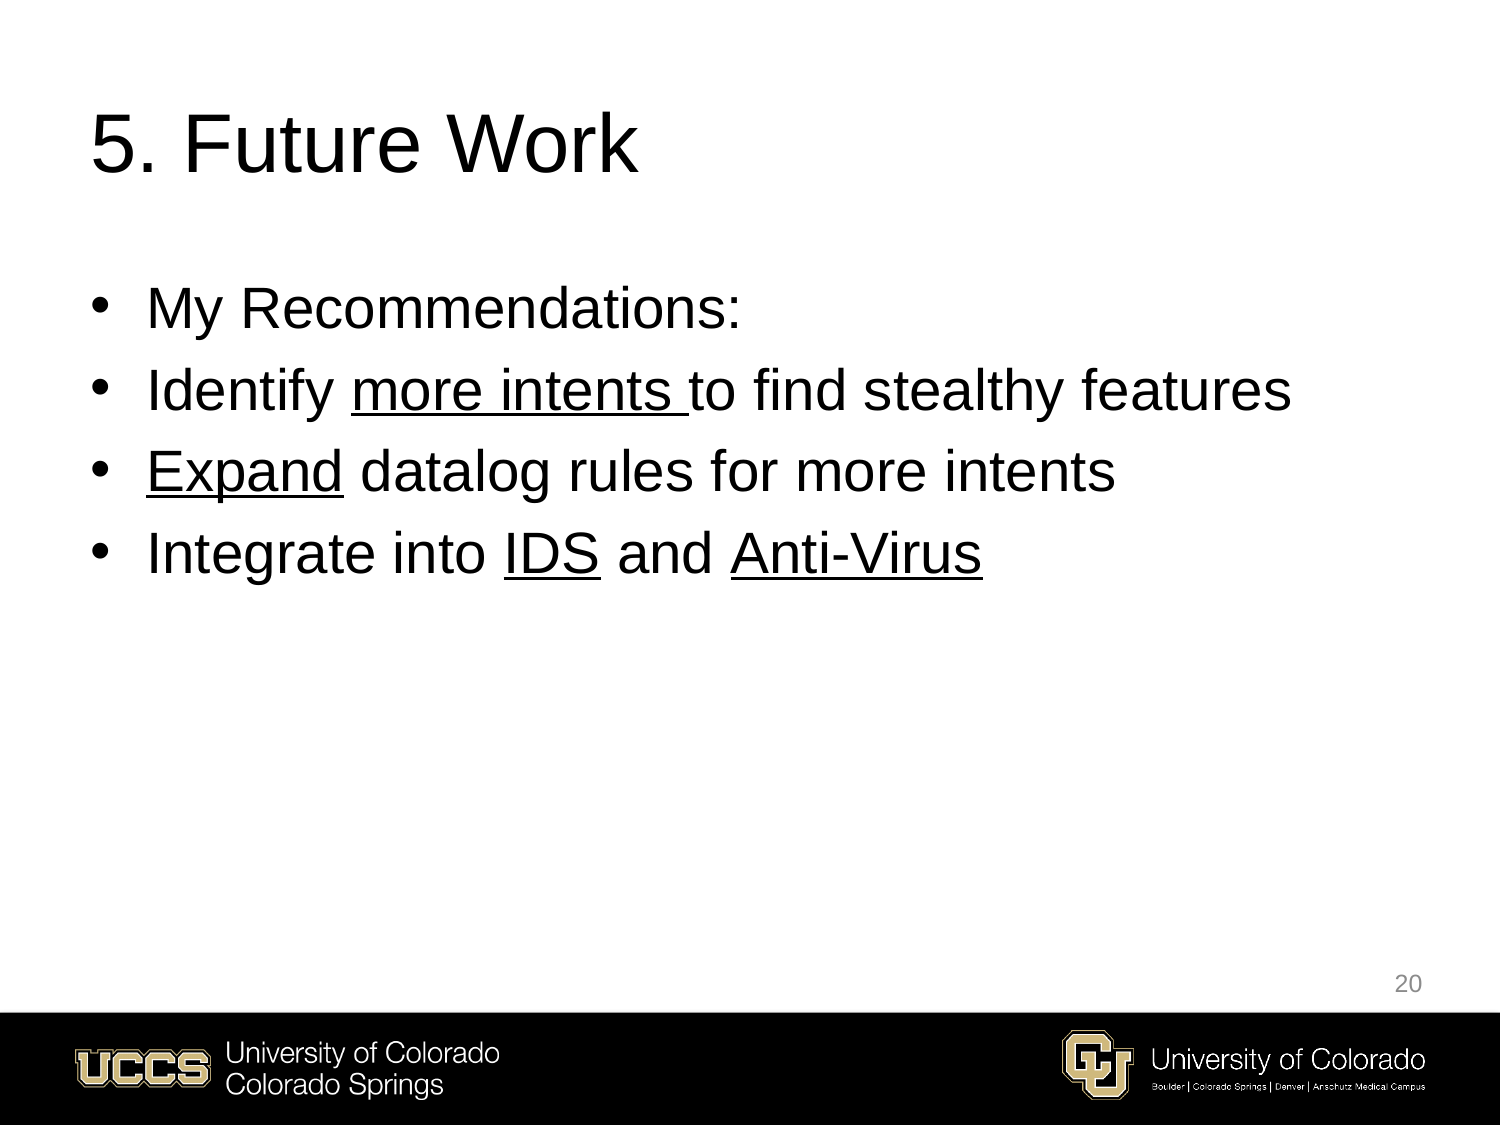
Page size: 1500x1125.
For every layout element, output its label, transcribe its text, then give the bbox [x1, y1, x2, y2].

picture [75, 1041, 499, 1100]
title 5. Future Work [75, 45, 1425, 233]
picture [1062, 1030, 1425, 1100]
slide_number 20 [1087, 952, 1438, 1013]
list My Recommendations: Identify more intents to find stealthy features Expand datalog rules for more intents Integrate into IDS and Anti-Virus [75, 262, 1425, 988]
